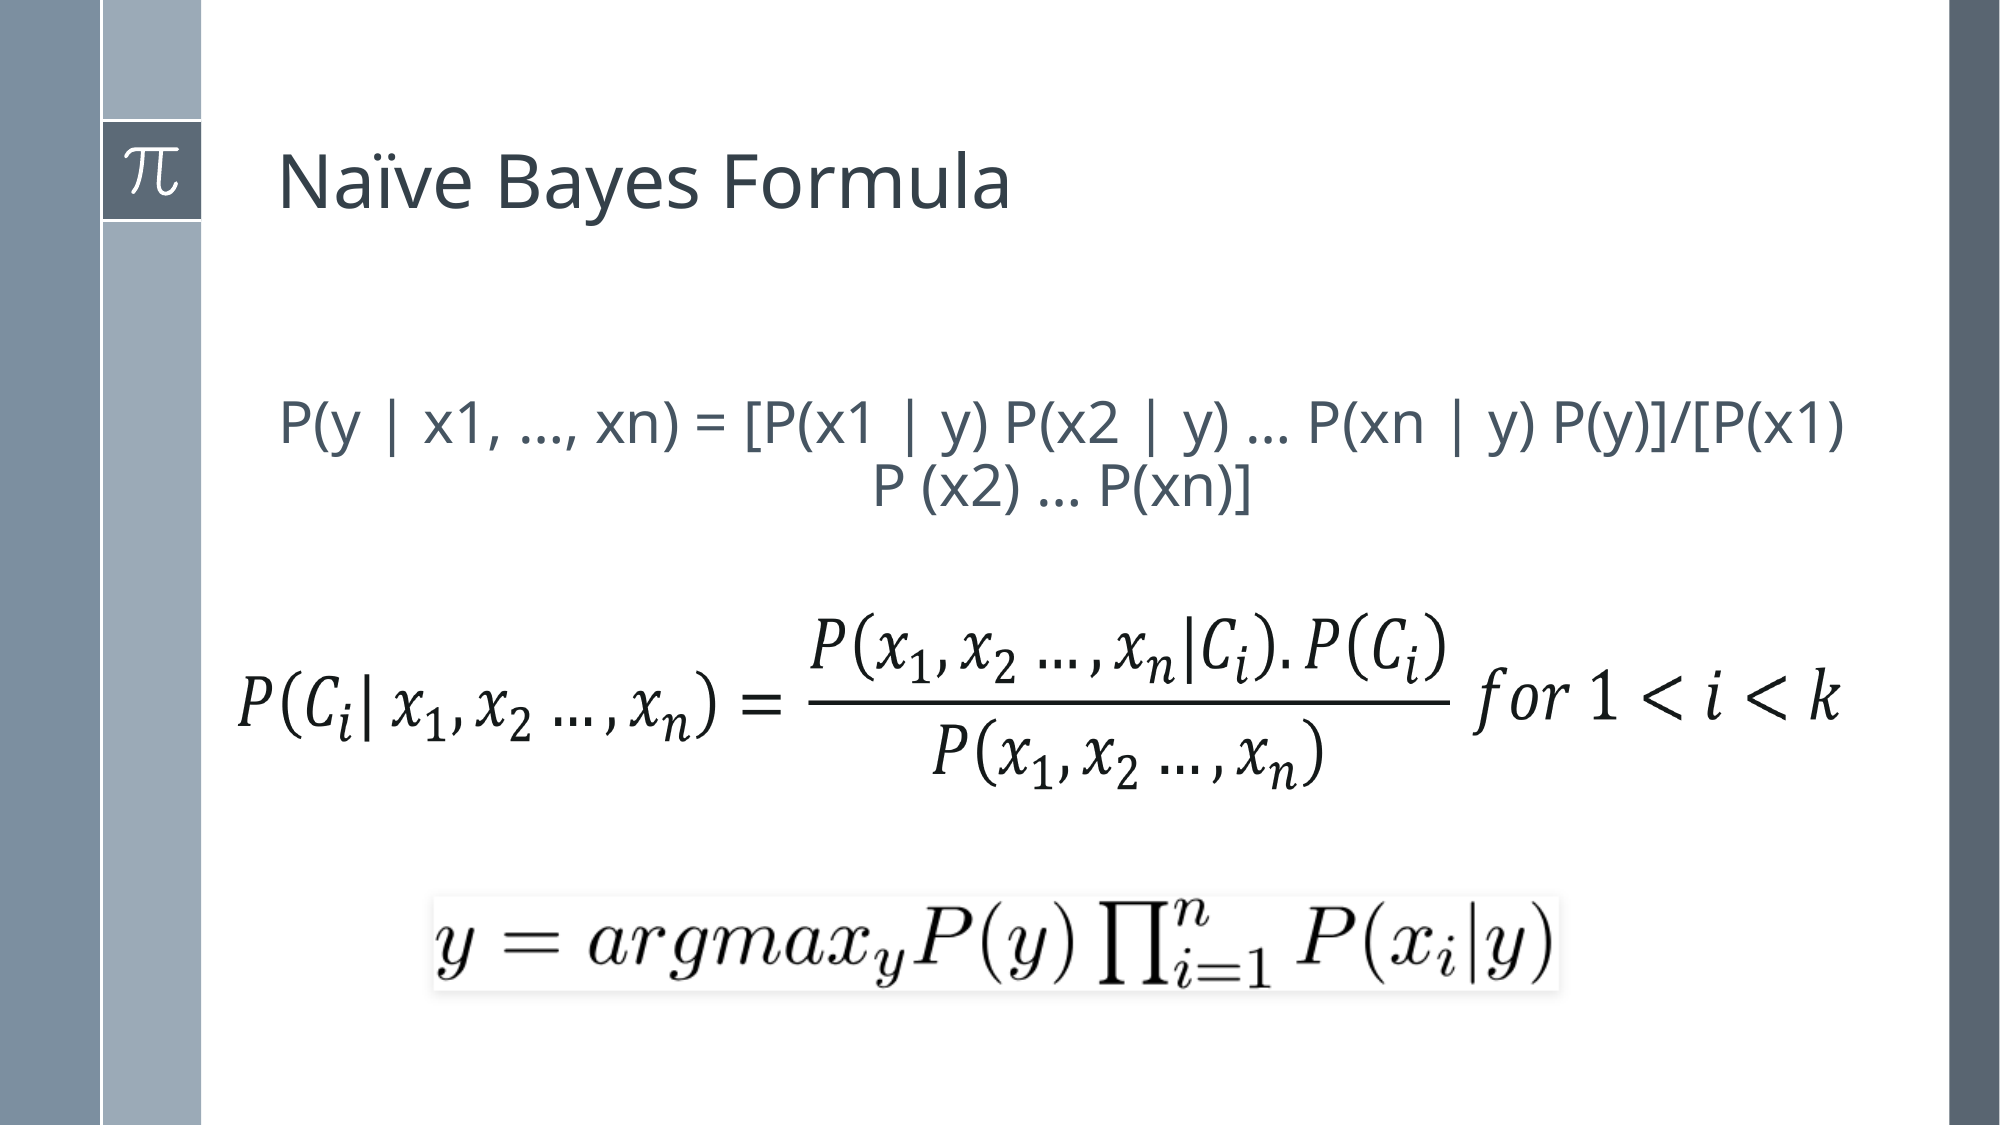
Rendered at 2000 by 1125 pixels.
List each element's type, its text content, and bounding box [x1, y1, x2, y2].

picture [210, 601, 1915, 791]
list P(y | x1, …, xn) = [P(x1 | y) P(x2 | y) … P(xn | y) P(y)]/[P(x1) P (x2) … P(xn)] [260, 385, 1865, 544]
title Naïve Bayes Formula [261, 29, 1867, 233]
picture [409, 881, 1578, 1013]
